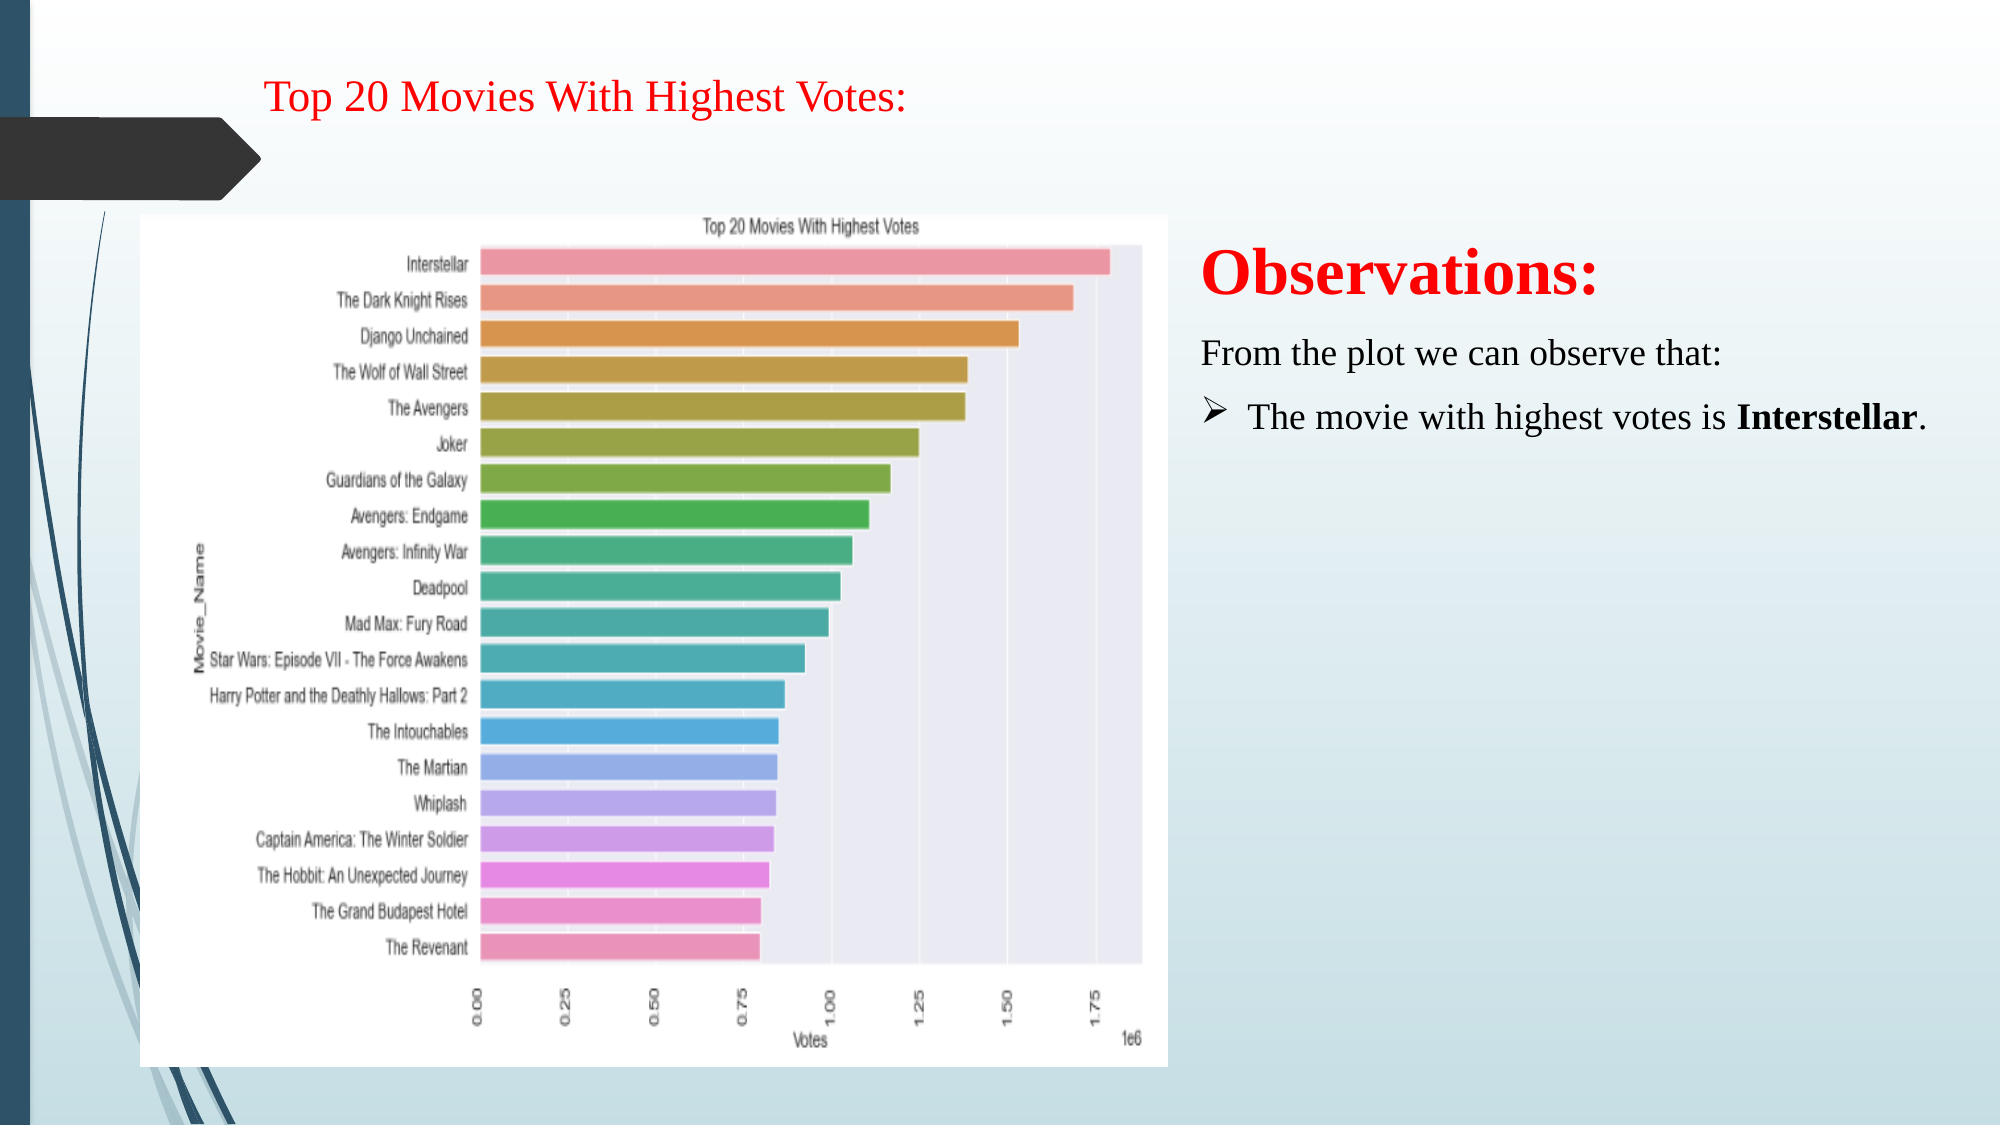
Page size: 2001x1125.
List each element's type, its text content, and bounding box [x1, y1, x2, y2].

title Top 20 Movies With Highest Votes: [248, 58, 1711, 159]
text_box Observations: From the plot we can observe that: The movie with highest votes is Interstellar. [1185, 214, 1976, 559]
picture [140, 214, 1168, 1067]
